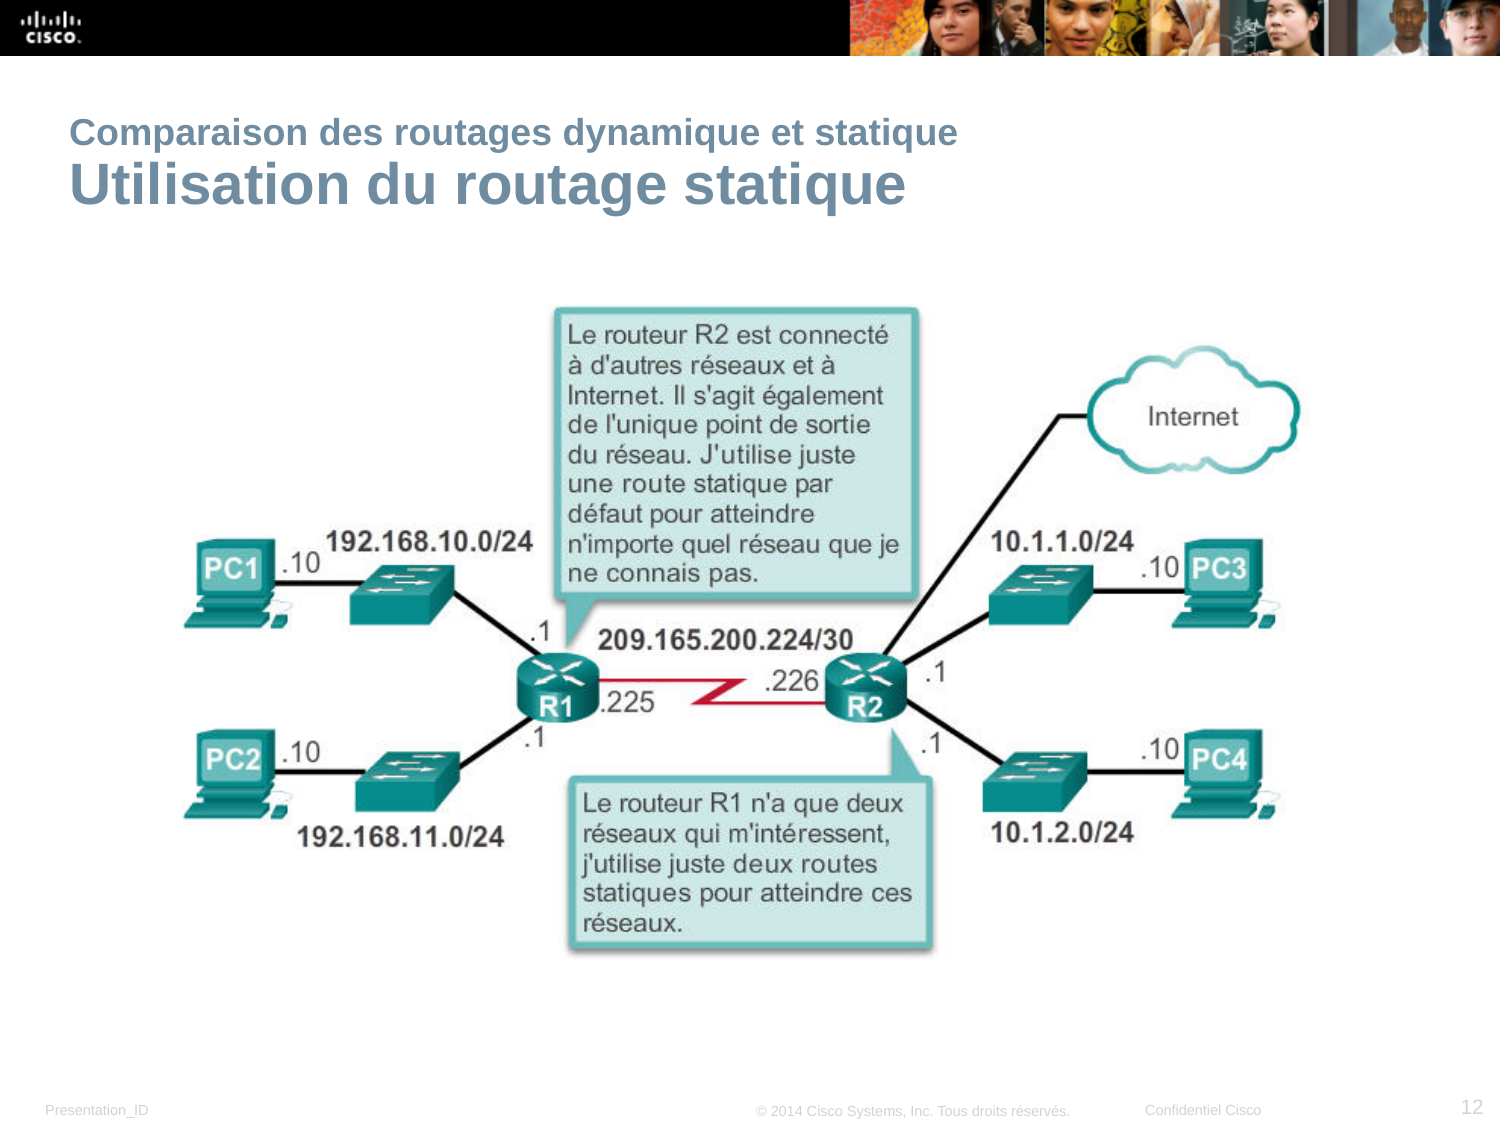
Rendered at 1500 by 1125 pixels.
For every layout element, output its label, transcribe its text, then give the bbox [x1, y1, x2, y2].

picture [0, 0, 1500, 56]
picture [159, 244, 1337, 1029]
title Comparaison des routages dynamique et statique Utilisation du routage statique [55, 80, 1444, 224]
